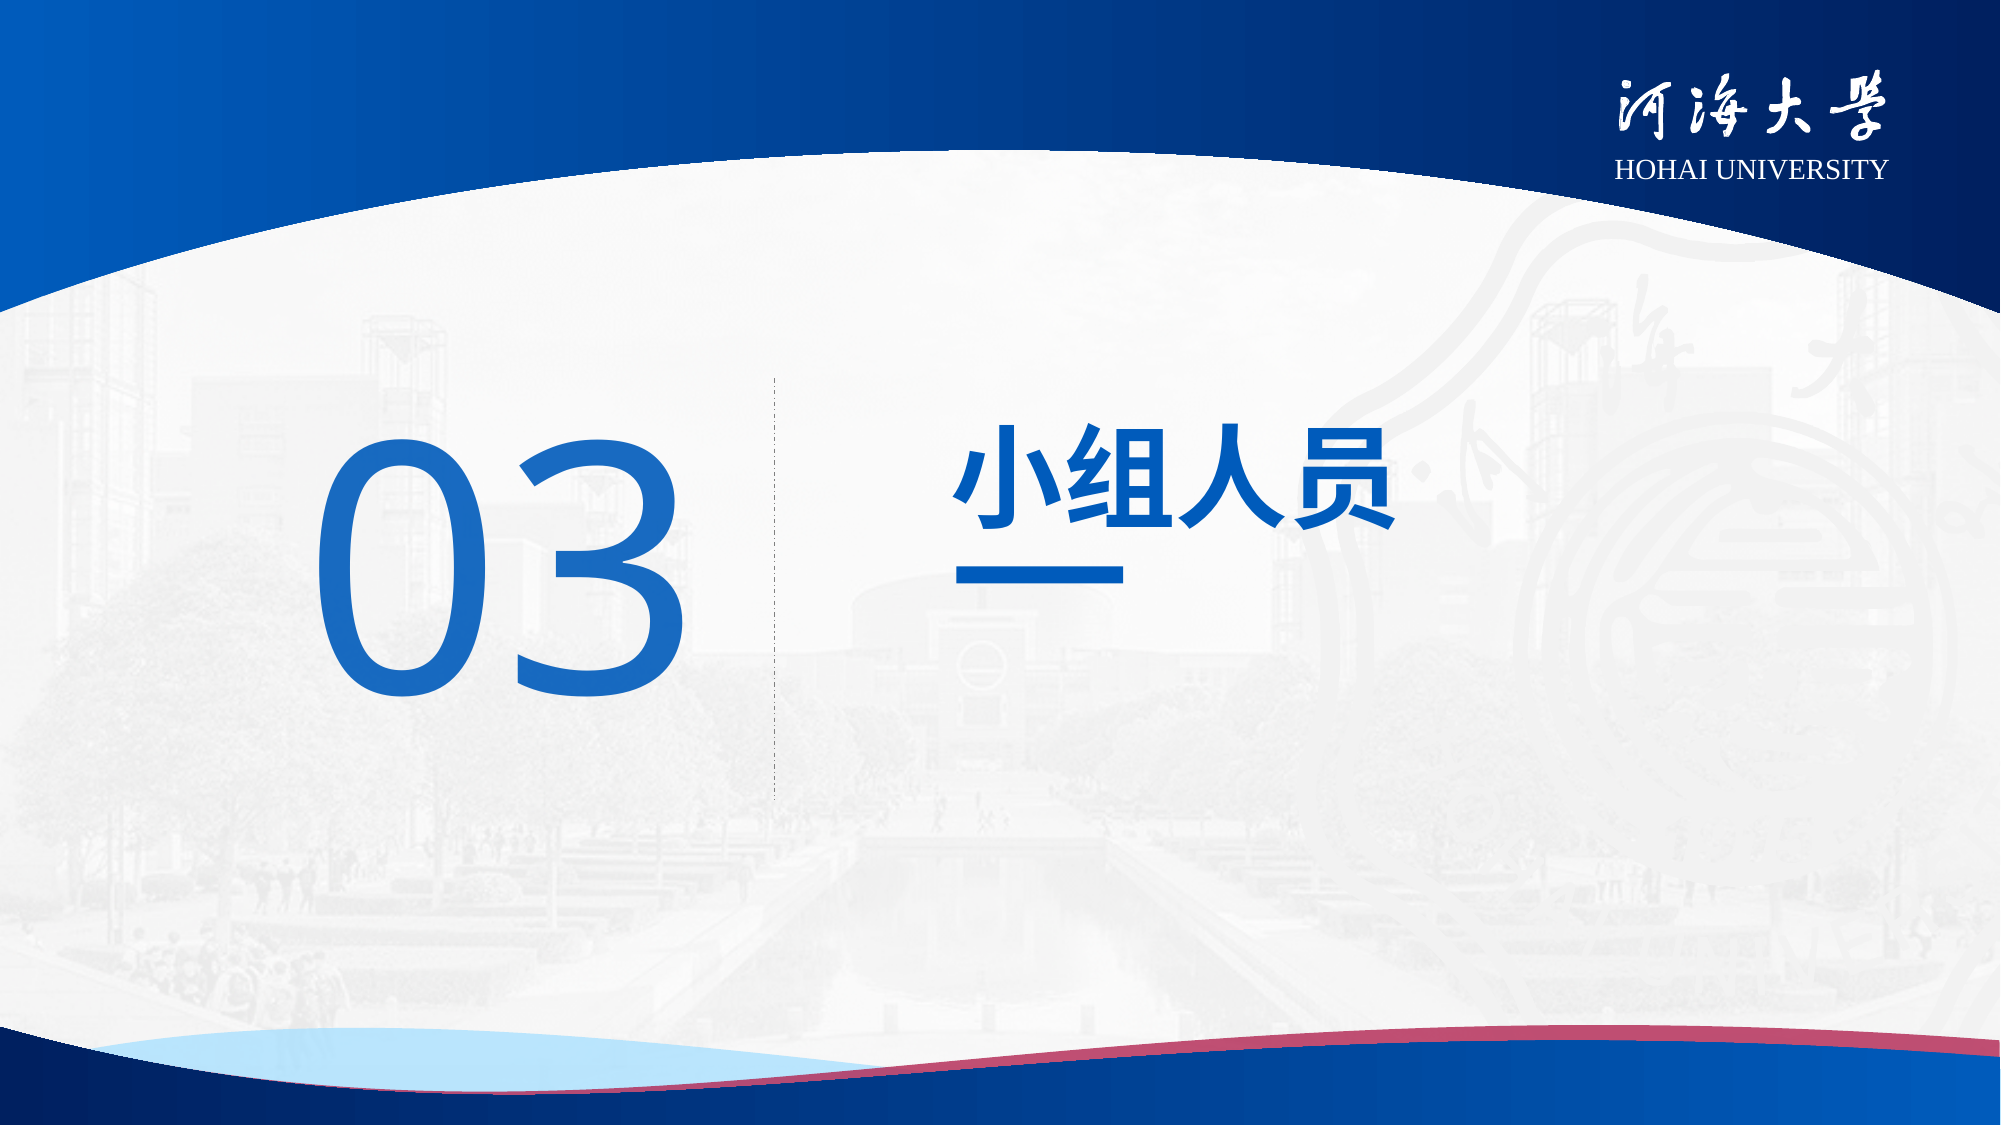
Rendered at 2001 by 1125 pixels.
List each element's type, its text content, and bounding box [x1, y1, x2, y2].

list 03 [302, 388, 747, 772]
title 小组人员 [950, 414, 1609, 506]
